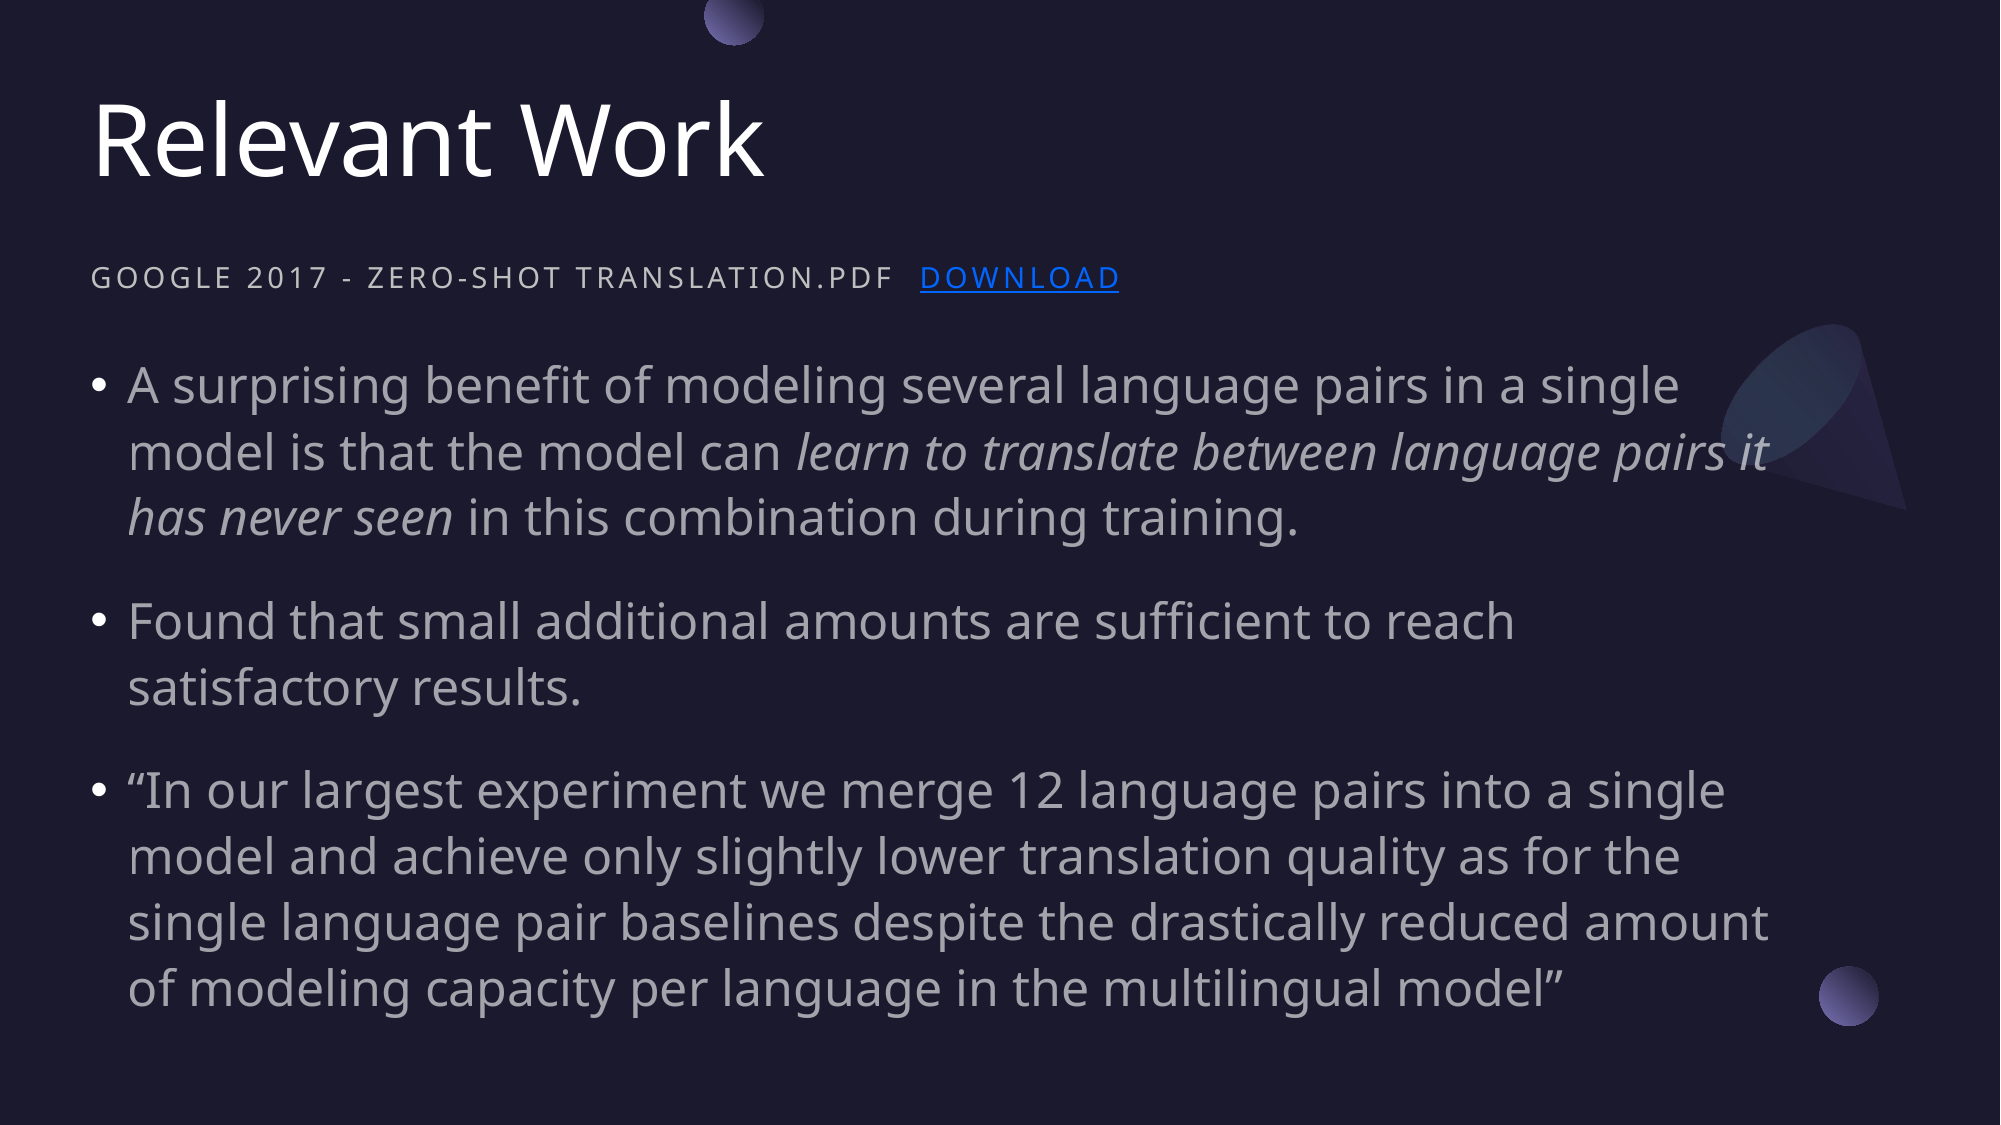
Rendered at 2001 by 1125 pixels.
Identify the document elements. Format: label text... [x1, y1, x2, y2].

text_box [703, 0, 765, 47]
title Relevant Work [90, 90, 1911, 309]
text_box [1702, 332, 1922, 541]
list A surprising benefit of modeling several language pairs in a single model is that the model can learn to translate between language pairs it has never seen in this combination during training. Found that small additional amounts are sufficient to reach satisfactory results. “In our largest experiment we merge 12 language pairs into a single model and achieve only slightly lower translation quality as for the single language pair baselines despite the drastically reduced amount of modeling capacity per language in the multilingual model” [90, 348, 1772, 925]
list Google 2017 - Zero-Shot Translation.pdf Download [90, 211, 1772, 299]
